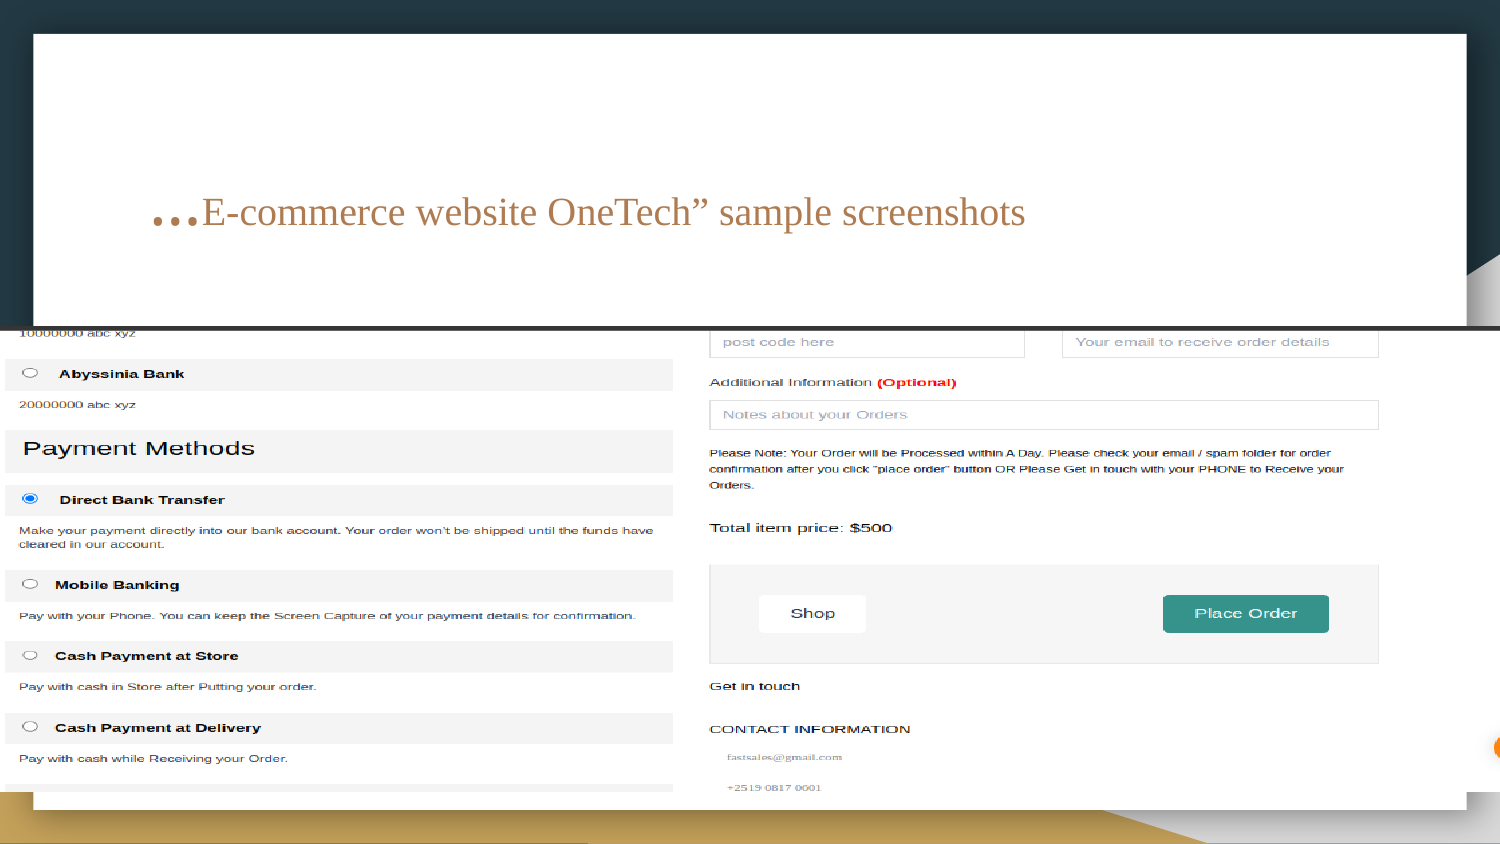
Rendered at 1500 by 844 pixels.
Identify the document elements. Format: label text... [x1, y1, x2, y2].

picture [0, 326, 1500, 792]
title …E-commerce website OneTech” sample screenshots [134, 144, 1366, 301]
